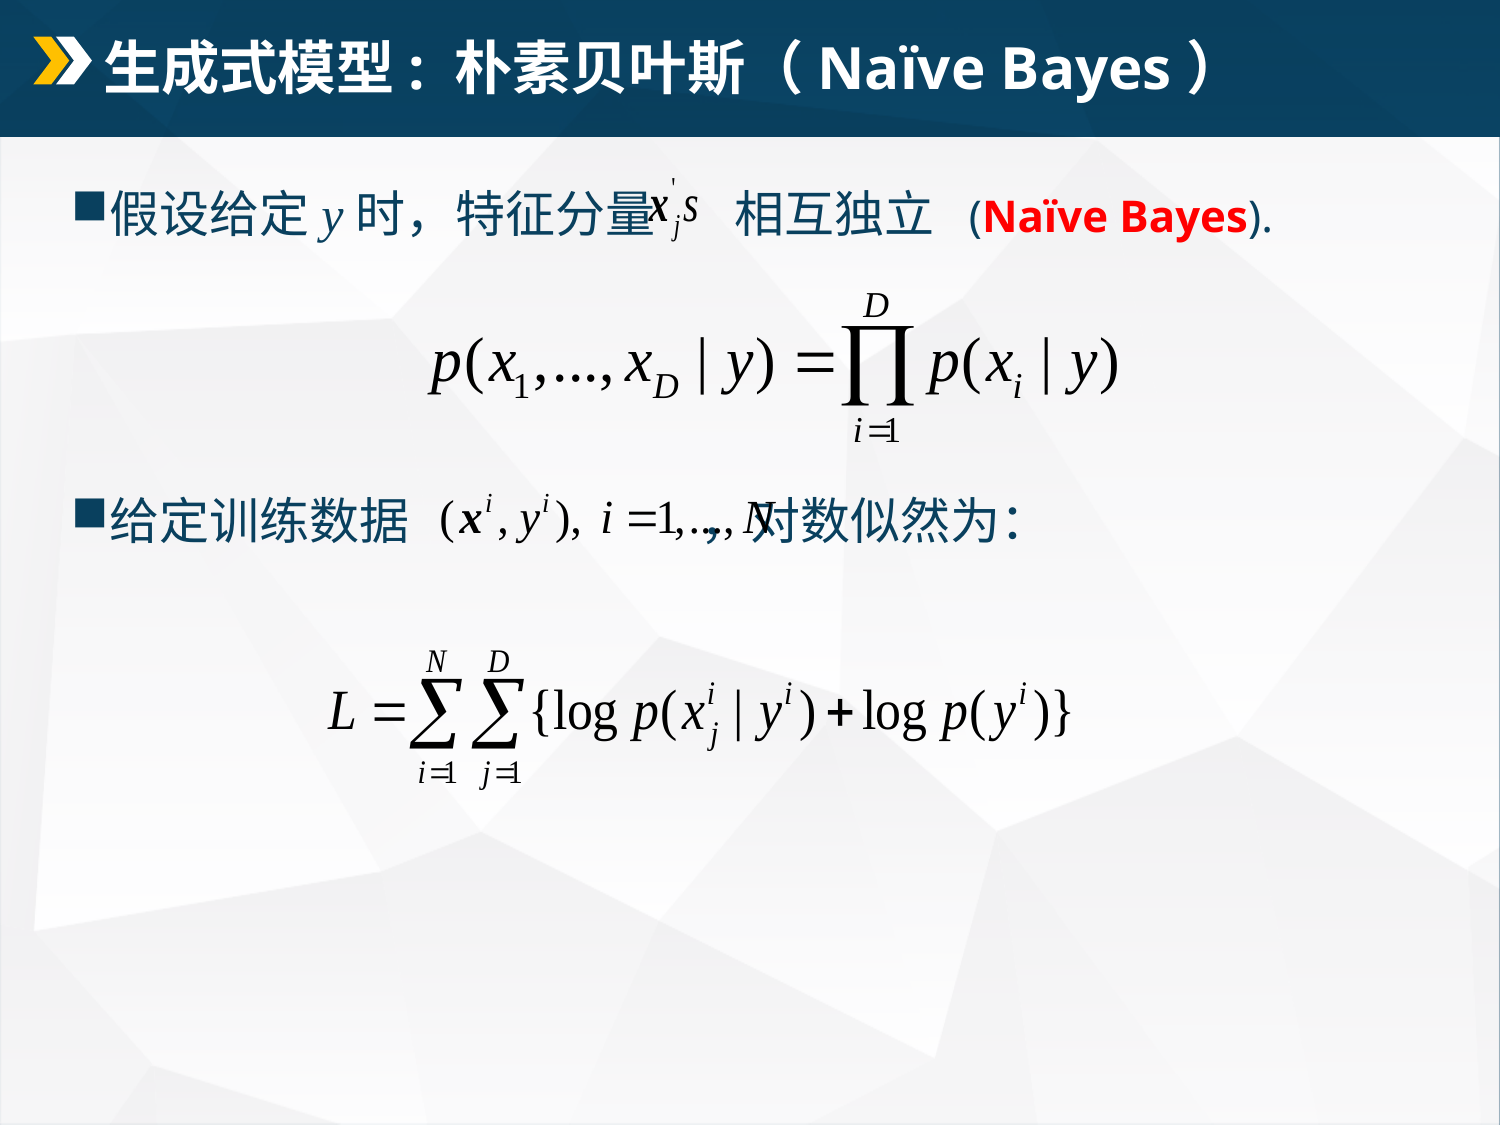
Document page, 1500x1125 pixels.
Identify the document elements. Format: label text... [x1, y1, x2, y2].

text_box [414, 276, 1130, 456]
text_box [639, 164, 707, 253]
list 假设给定y时，特征分量 相互独立 (Naïve Bayes). 给定训练数据 ，对数似然为： [59, 168, 1383, 1028]
picture [0, 0, 1500, 1125]
title 生成式模型: 朴素贝叶斯（Naïve Bayes） [91, 33, 1316, 124]
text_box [318, 634, 1083, 802]
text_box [432, 481, 788, 554]
